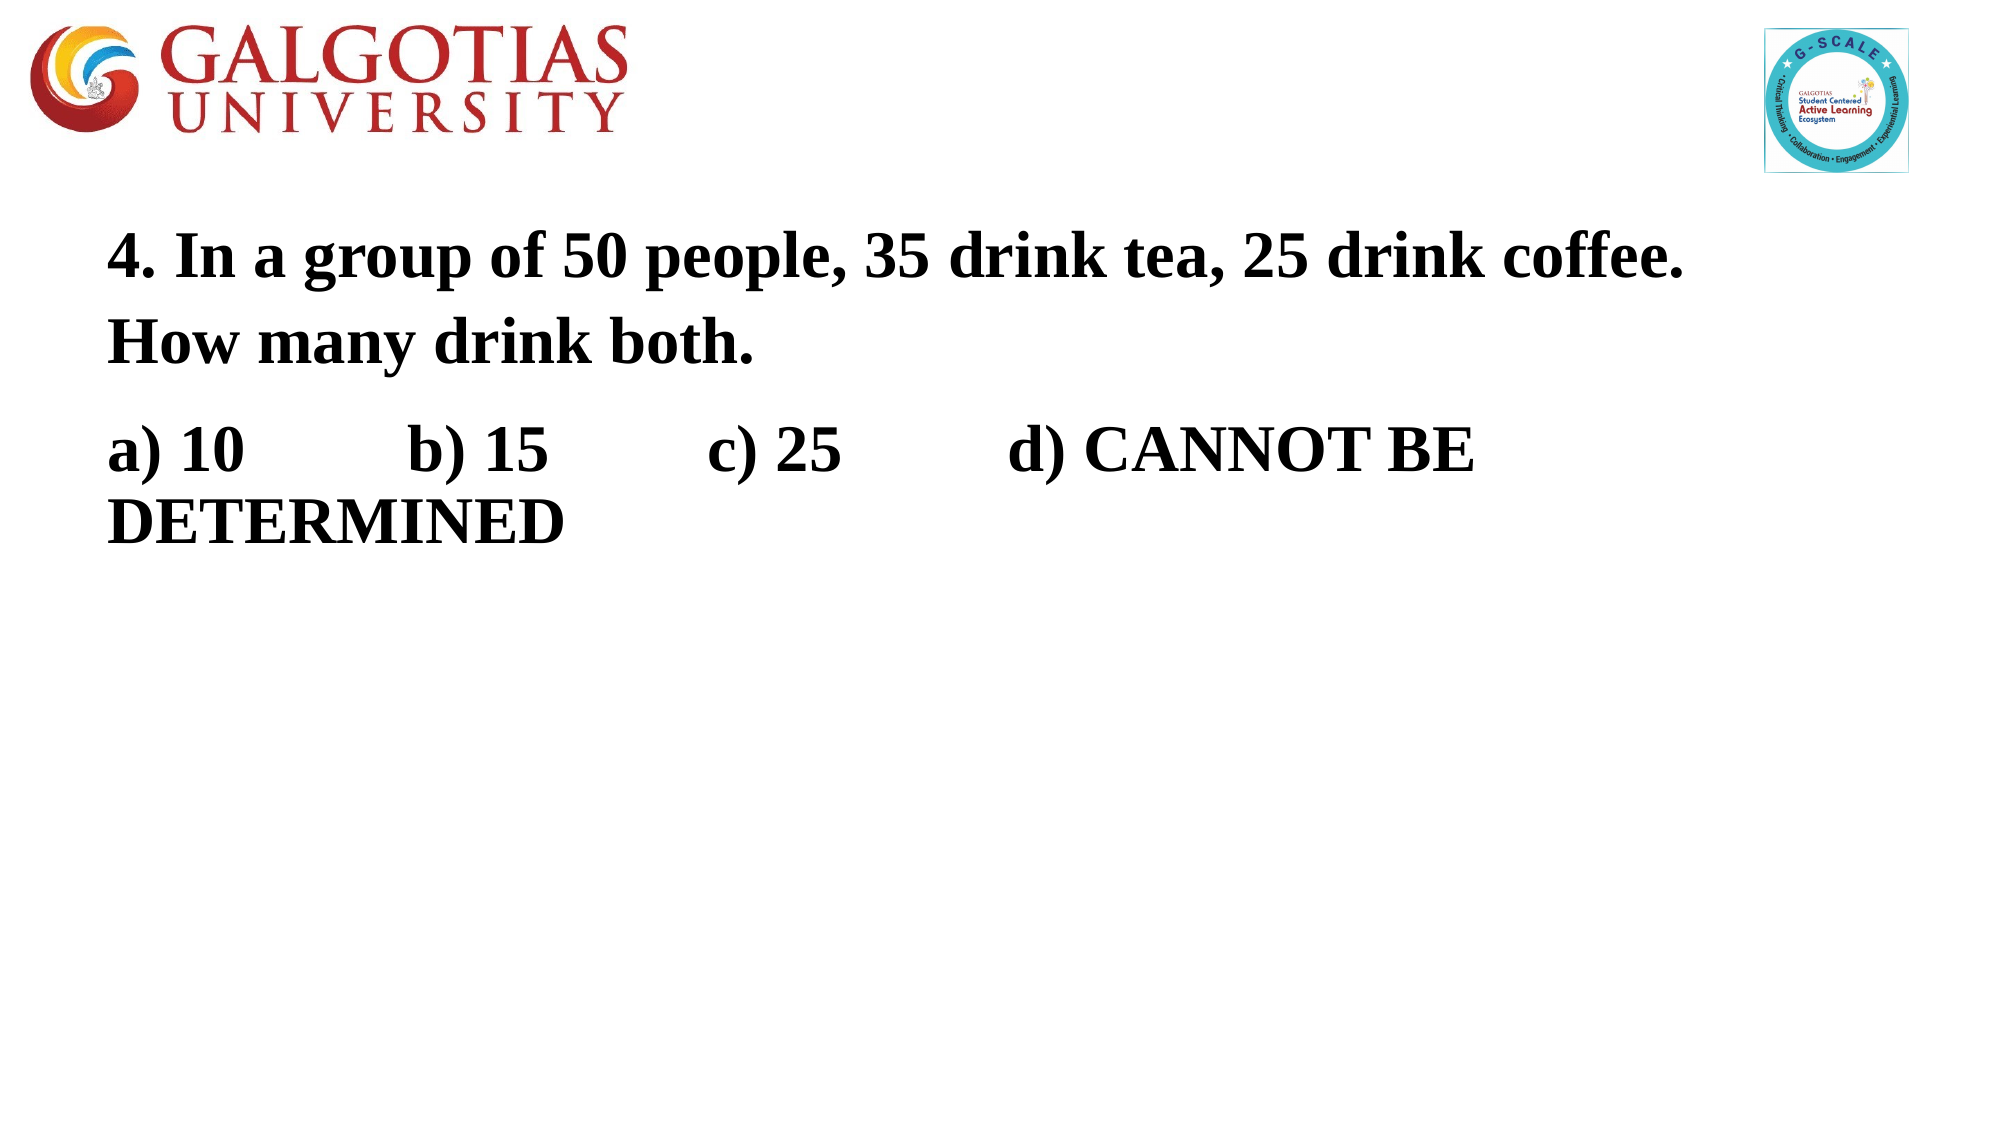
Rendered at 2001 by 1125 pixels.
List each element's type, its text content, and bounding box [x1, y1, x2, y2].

picture [17, 18, 640, 141]
picture [1764, 28, 1909, 173]
list 4. In a group of 50 people, 35 drink tea, 25 drink coffee. How many drink both. a) 10 b) 15 c) 25 d) CANNOT BE DETERMINED [92, 197, 1806, 946]
